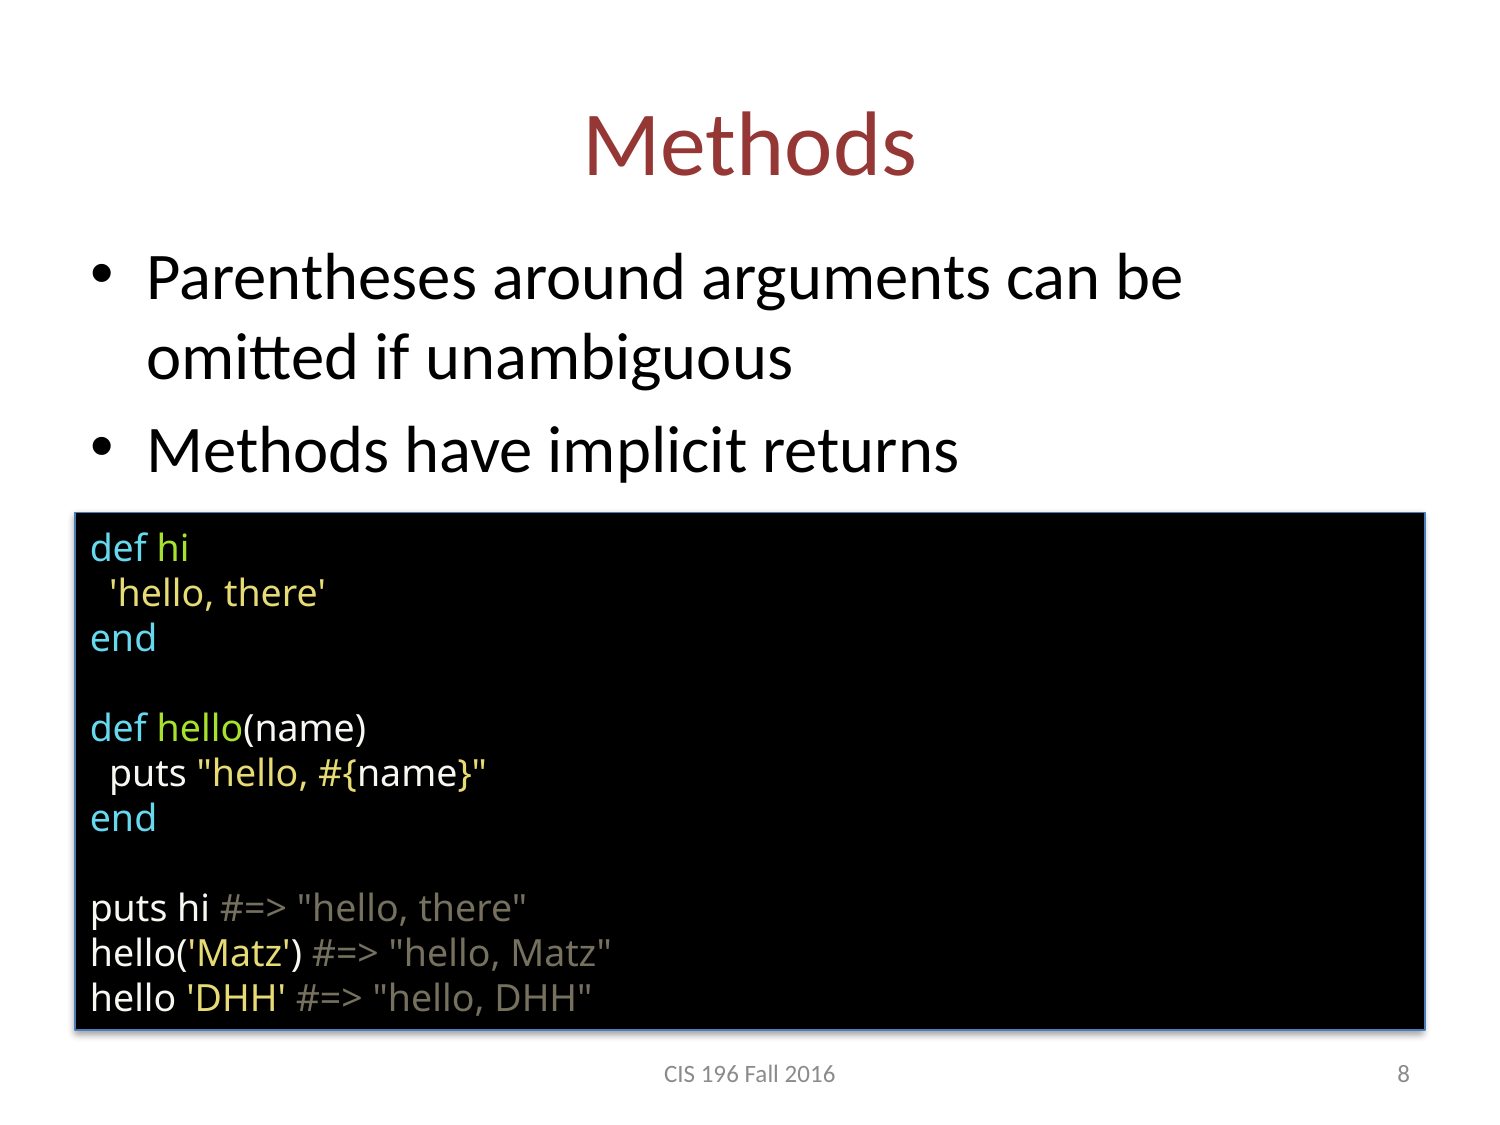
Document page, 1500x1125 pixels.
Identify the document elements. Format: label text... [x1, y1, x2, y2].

list Parentheses around arguments can be omitted if unambiguous Methods have implicit returns [75, 224, 1425, 511]
text_box def hi 'hello, there' end def hello(name) puts "hello, #{name}" end puts hi #=> "hello, there" hello('Matz') #=> "hello, Matz" hello 'DHH' #=> "hello, DHH" [74, 512, 1426, 1031]
title Methods [75, 45, 1425, 224]
footer CIS 196 Fall 2016 [512, 1042, 988, 1103]
slide_number 8 [1074, 1042, 1425, 1103]
